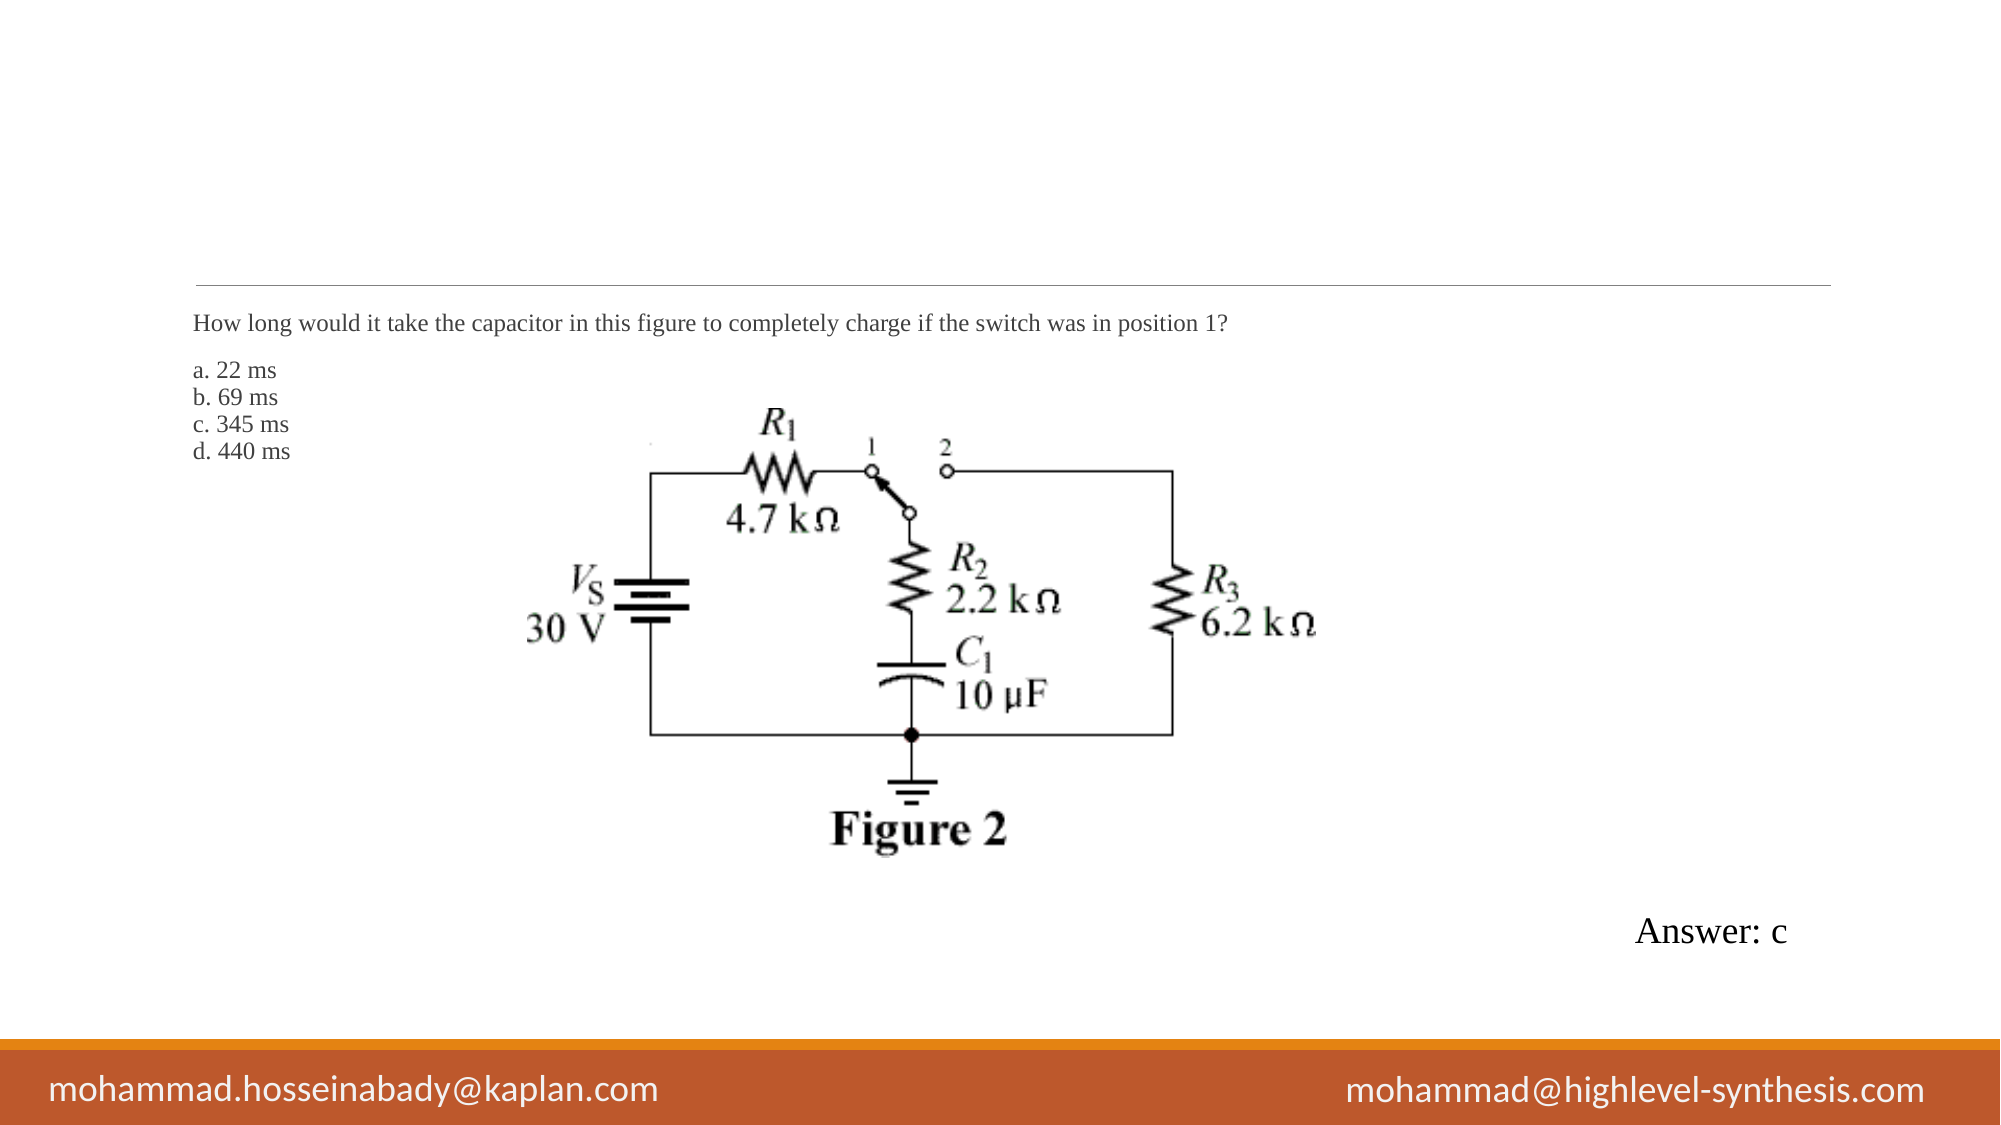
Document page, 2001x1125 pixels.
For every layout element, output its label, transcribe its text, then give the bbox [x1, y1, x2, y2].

text_box Answer: c [1620, 899, 1878, 959]
picture [526, 408, 1317, 858]
list How long would it take the capacitor in this figure to completely charge if the switch was in position 1? a. 22 ms b. 69 ms c. 345 ms d. 440 ms [180, 302, 1830, 474]
